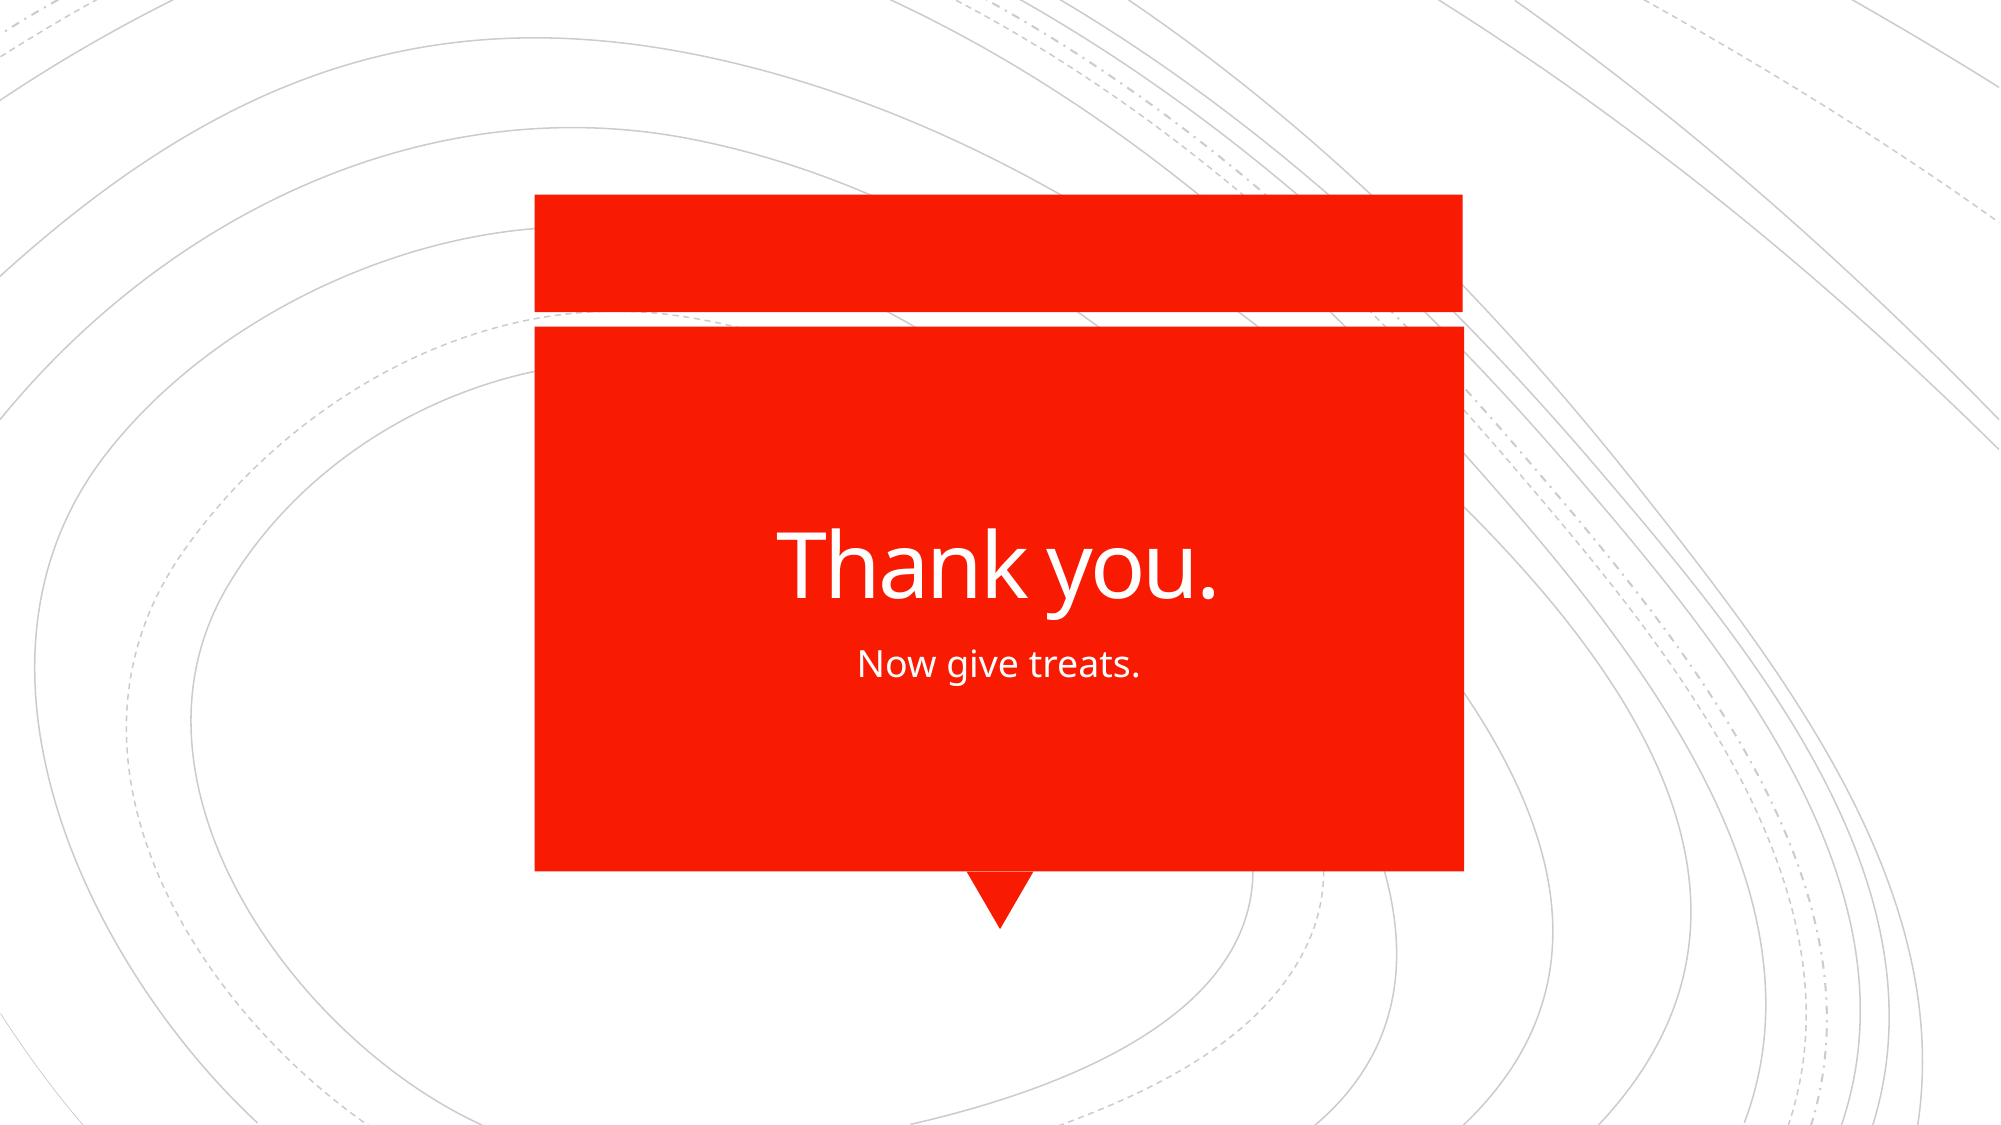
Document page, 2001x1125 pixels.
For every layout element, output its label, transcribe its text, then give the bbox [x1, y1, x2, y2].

list Now give treats. [548, 631, 1450, 859]
title Thank you. [548, 340, 1450, 618]
